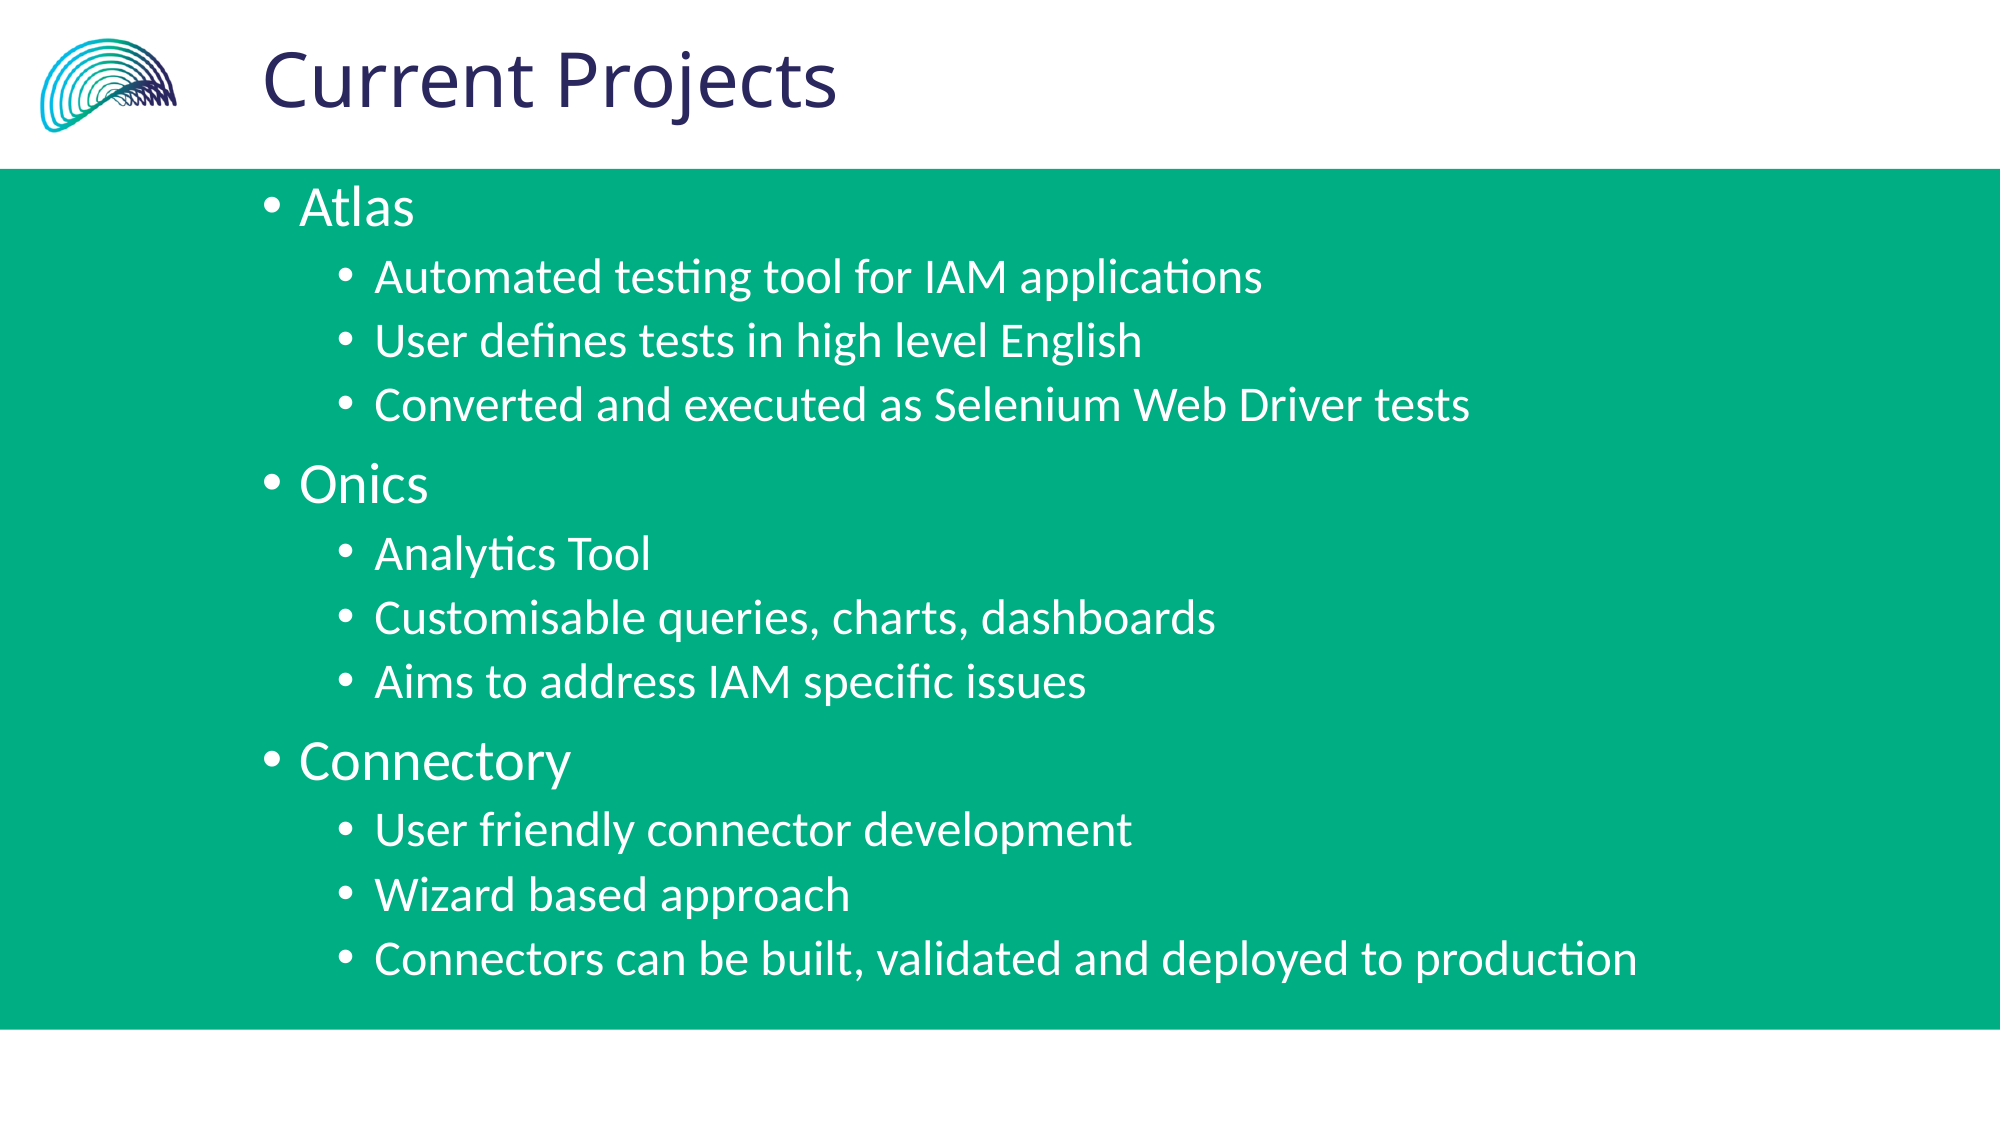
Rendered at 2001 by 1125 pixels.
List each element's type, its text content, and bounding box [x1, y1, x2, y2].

title Current Projects [246, 34, 1863, 133]
picture [29, 28, 188, 146]
list Atlas Automated testing tool for IAM applications User defines tests in high level English Converted and executed as Selenium Web Driver tests Onics Analytics Tool Customisable queries, charts, dashboards Aims to address IAM specific issues Connectory User friendly connector development Wizard based approach Connectors can be built, validated and deployed to production [246, 169, 1958, 1026]
